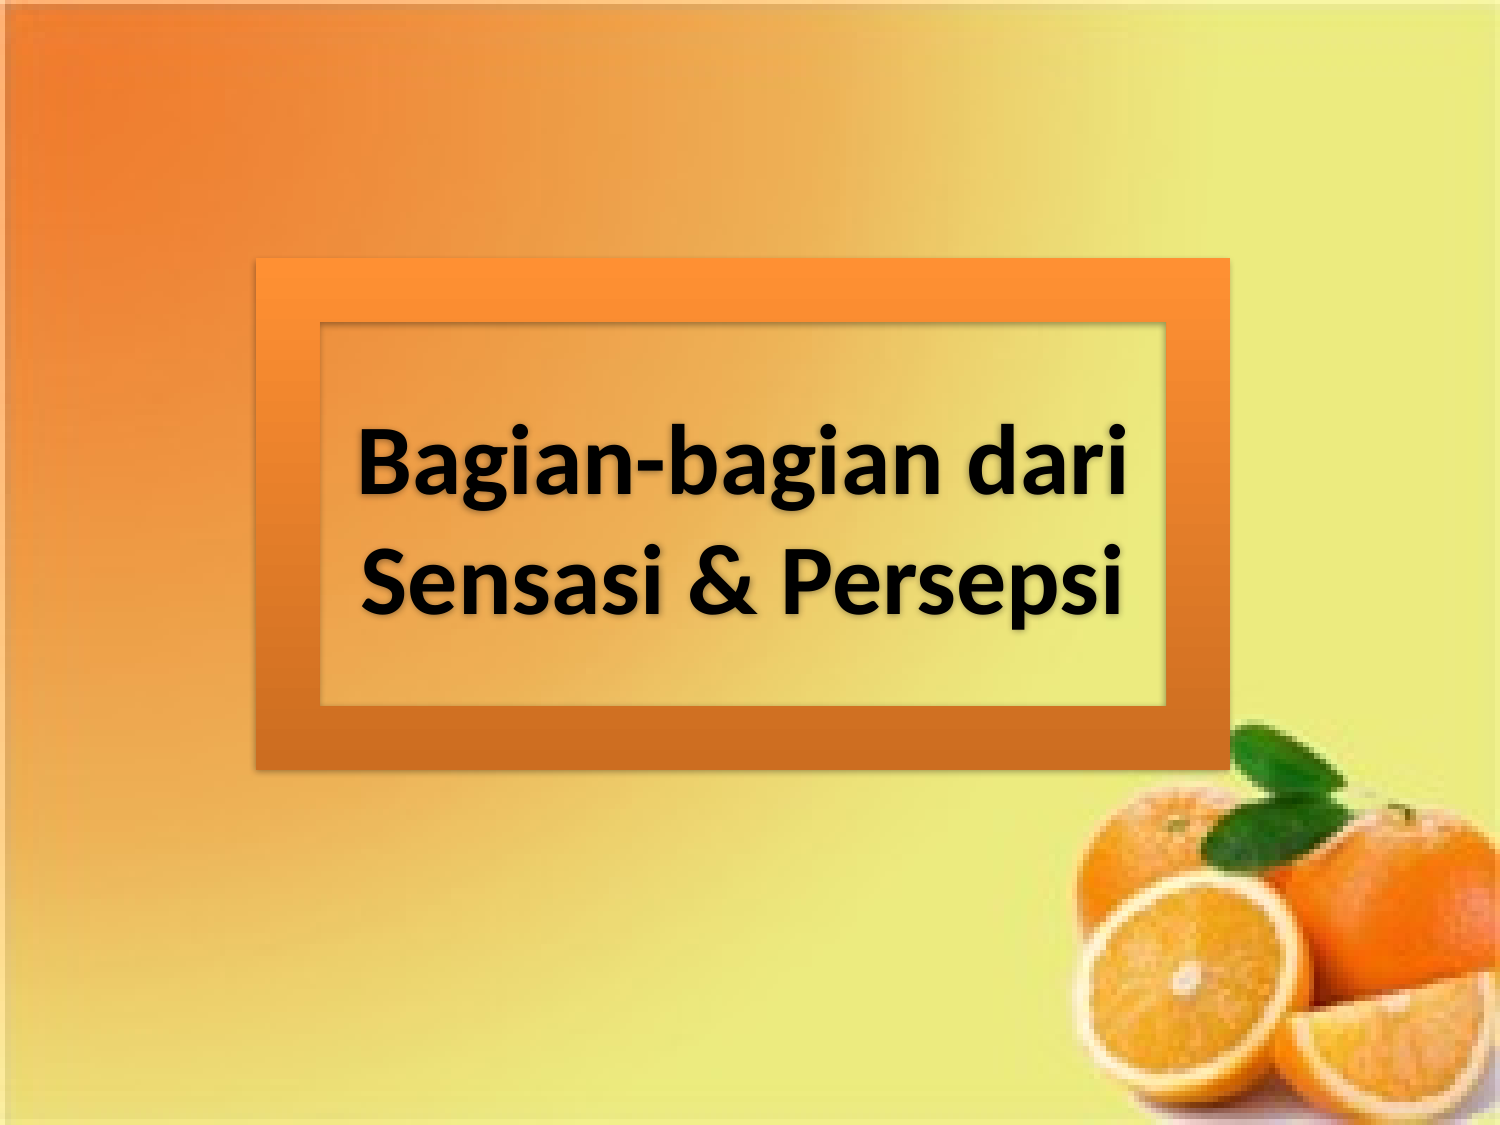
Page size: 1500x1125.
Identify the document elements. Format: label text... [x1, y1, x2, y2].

picture [0, 0, 1500, 1125]
text_box Bagian-bagian dari Sensasi & Persepsi [255, 257, 1231, 771]
